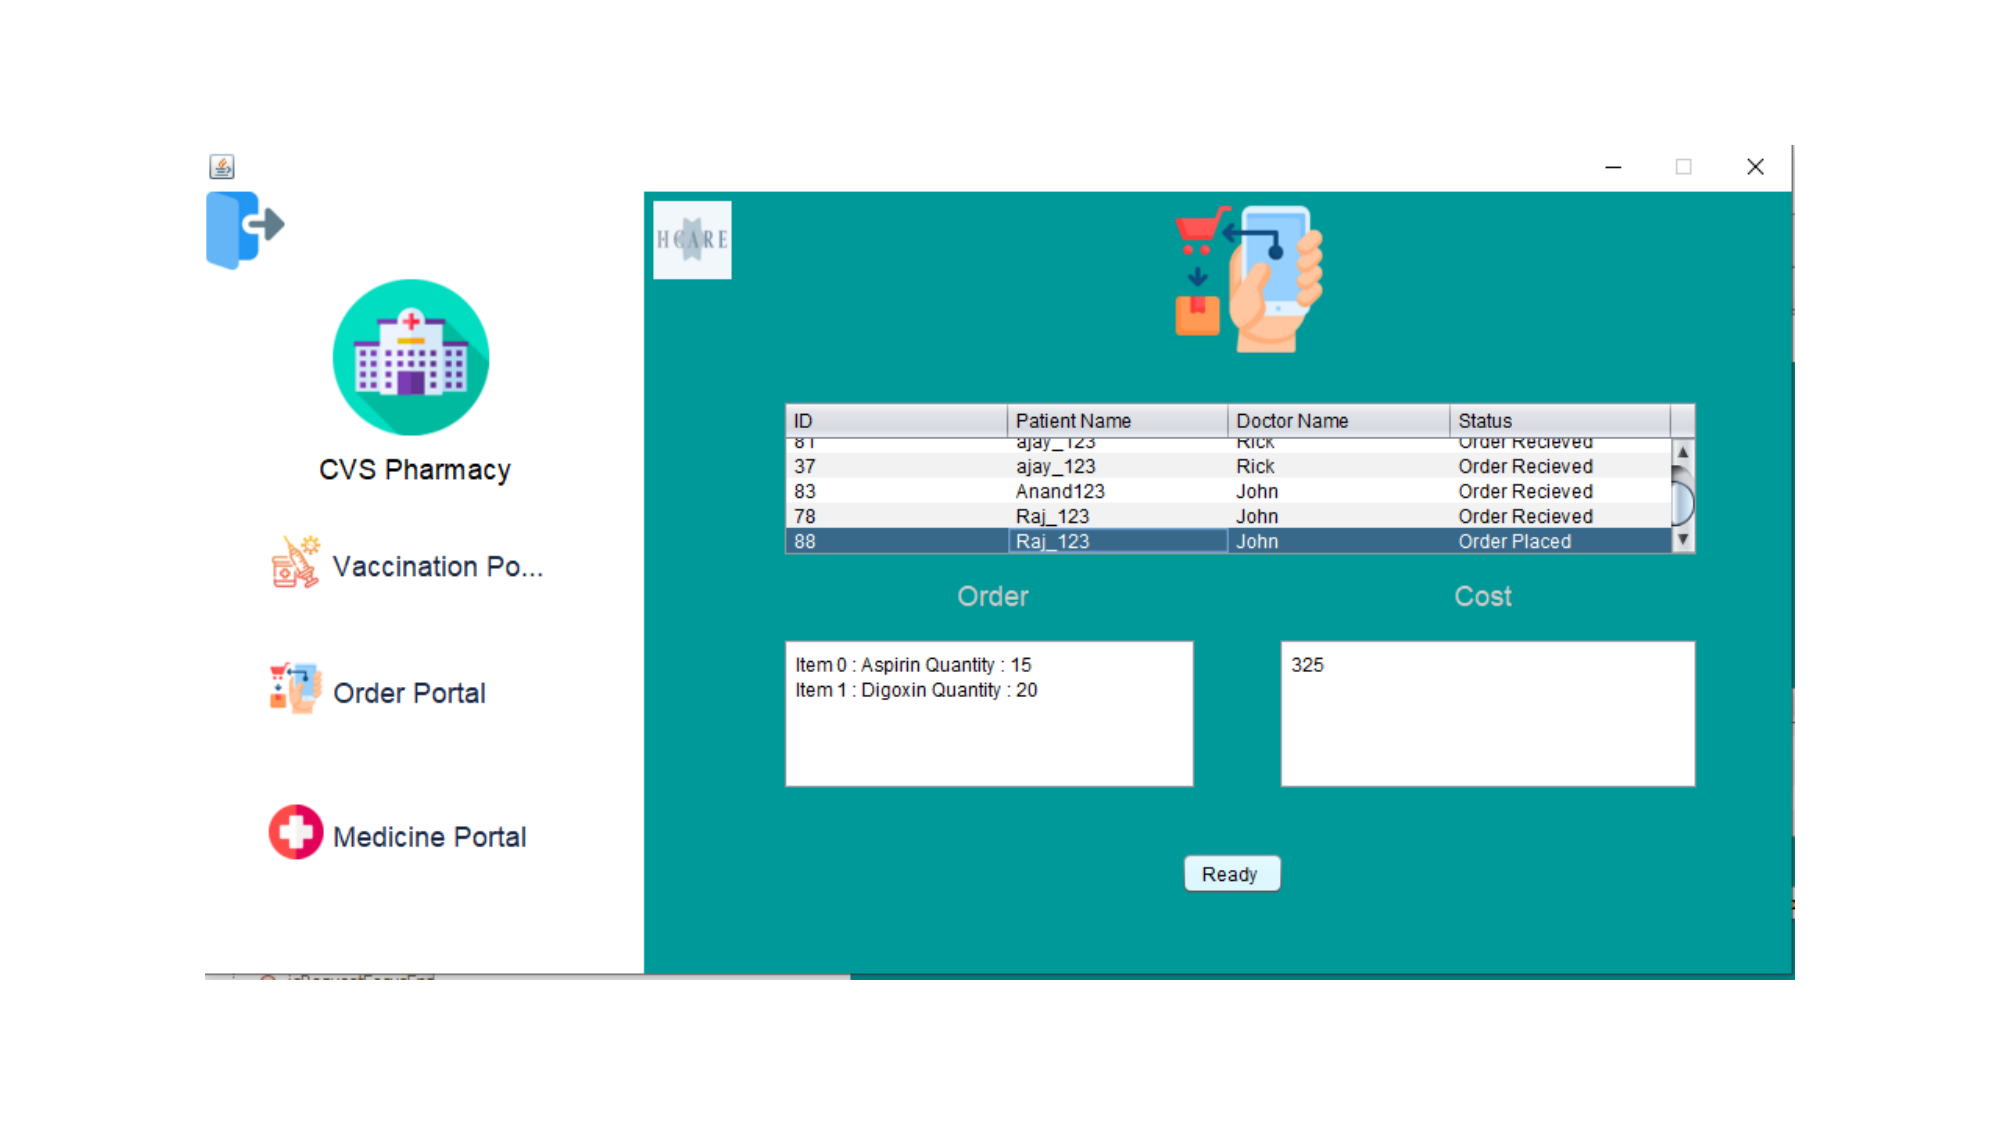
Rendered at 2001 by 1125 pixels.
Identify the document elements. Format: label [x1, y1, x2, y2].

picture [205, 145, 1795, 980]
